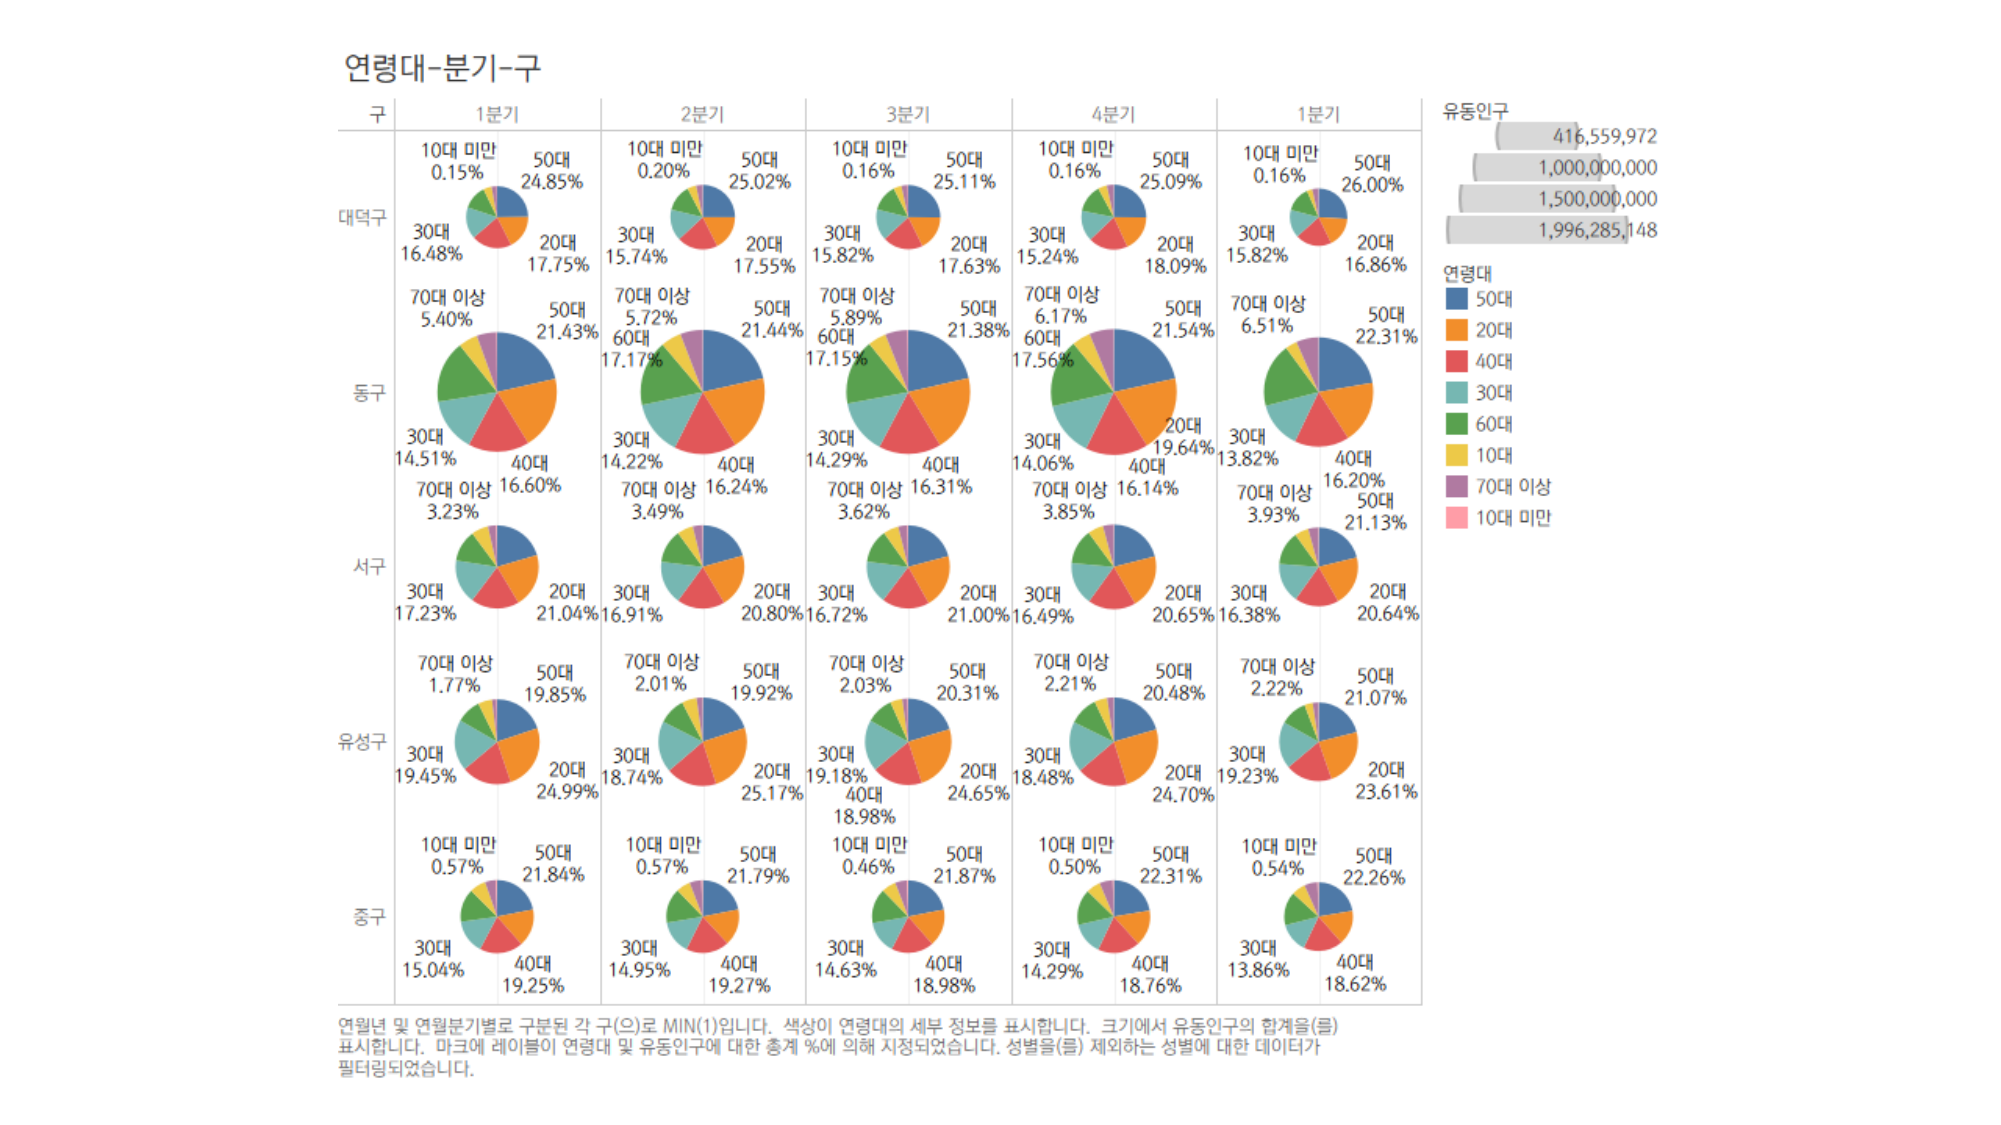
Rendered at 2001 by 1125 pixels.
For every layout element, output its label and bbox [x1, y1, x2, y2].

picture [338, 44, 1662, 1081]
